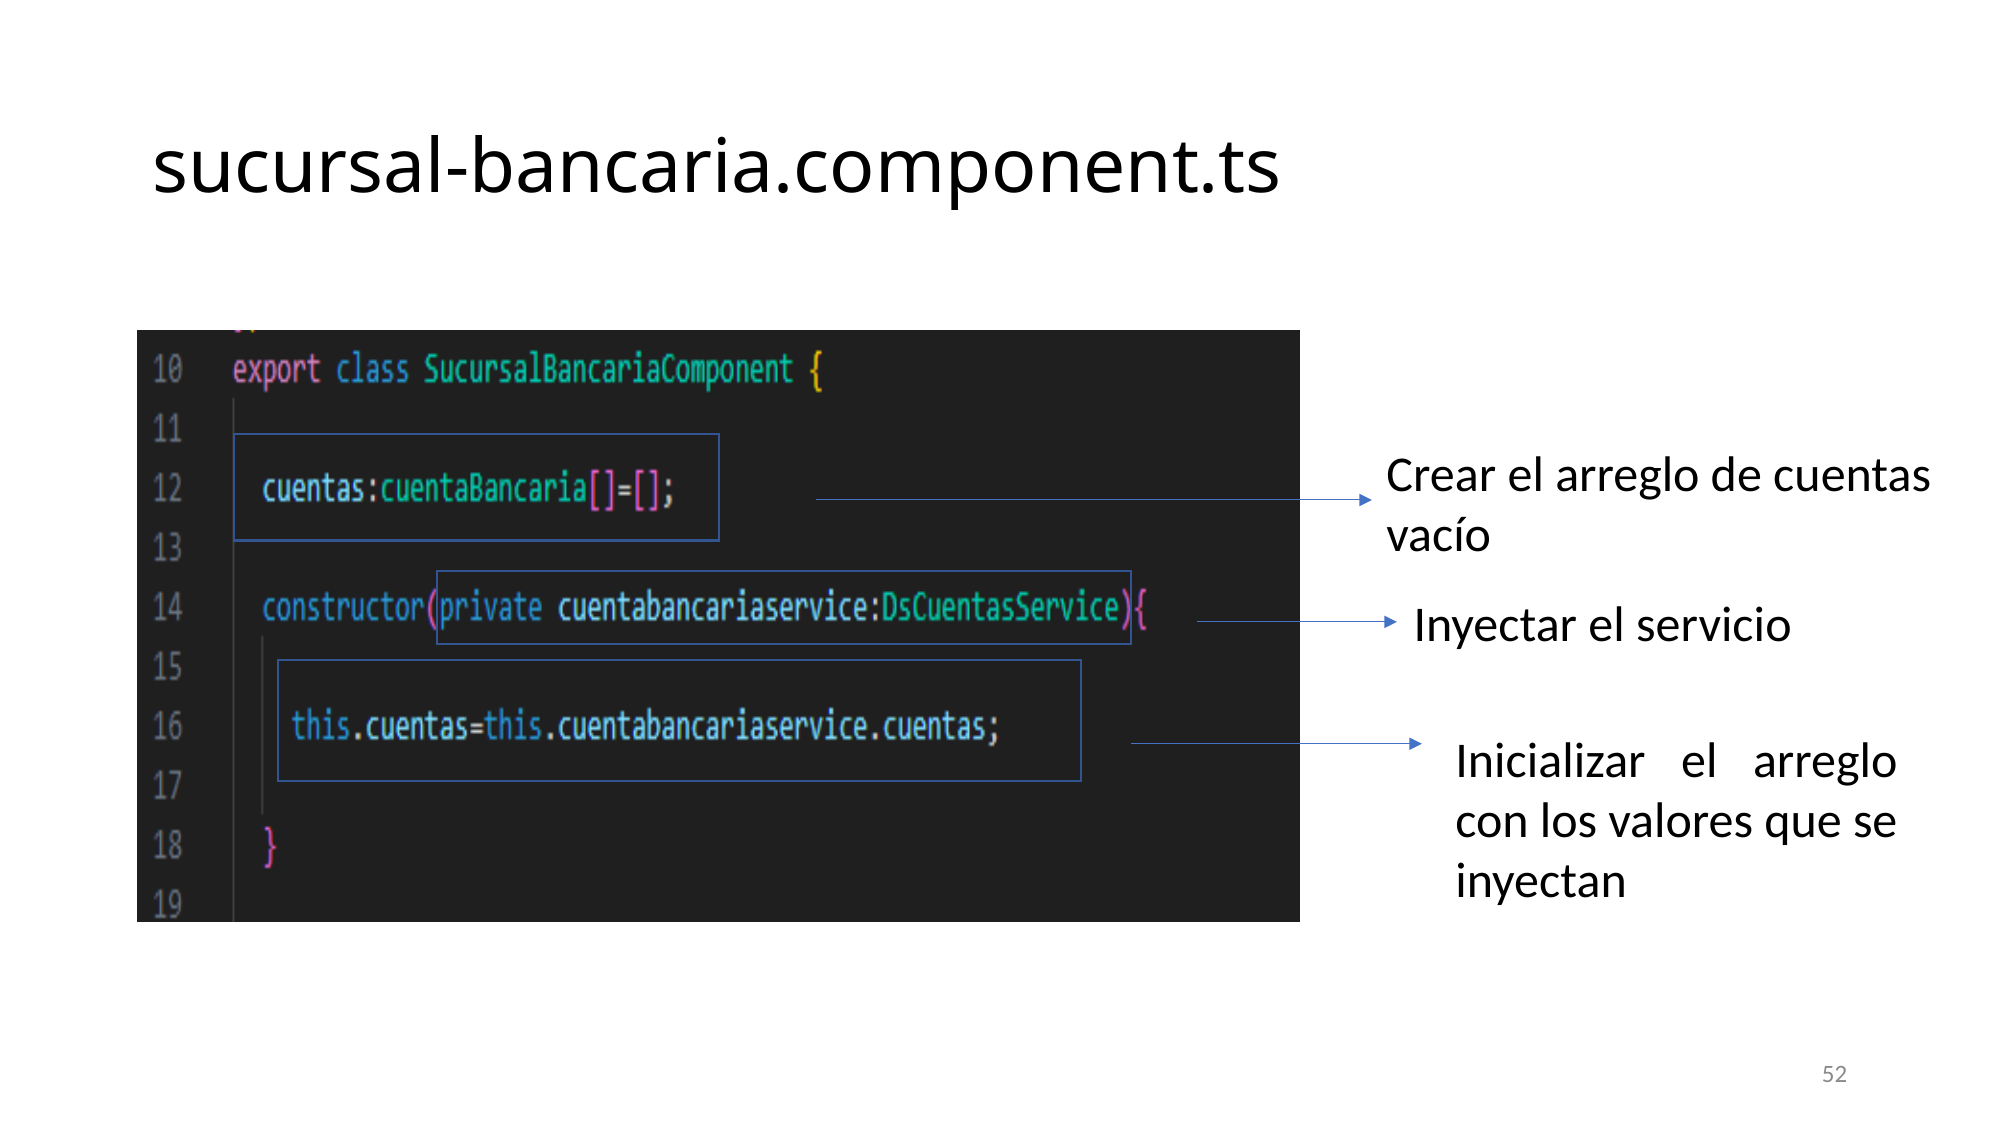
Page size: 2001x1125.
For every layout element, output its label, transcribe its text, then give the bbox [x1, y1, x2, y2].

picture [137, 330, 1300, 922]
slide_number 52 [1412, 1042, 1863, 1103]
title sucursal-bancaria.component.ts [137, 59, 1863, 278]
text_box Inyectar el servicio [1398, 583, 1807, 659]
text_box Inicializar el arreglo con los valores que se inyectan [1440, 720, 1913, 915]
text_box Crear el arreglo de cuentas vacío [1371, 434, 1985, 569]
